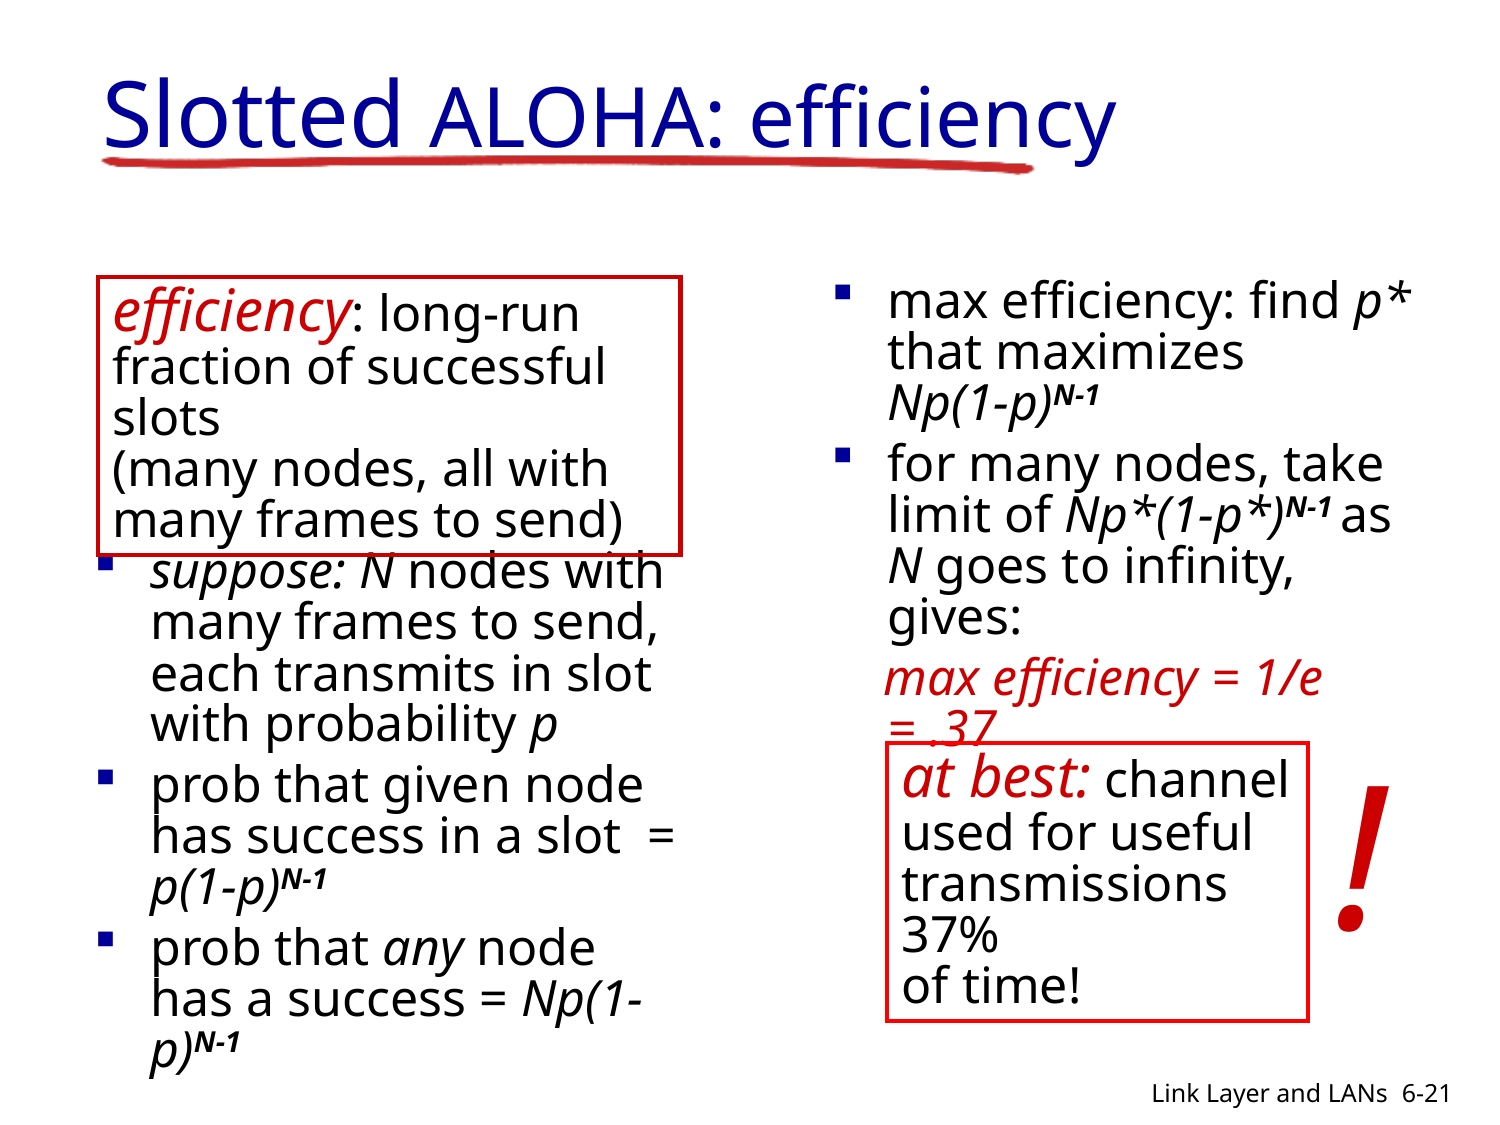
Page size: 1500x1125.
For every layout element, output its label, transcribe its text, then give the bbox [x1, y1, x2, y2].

text_box suppose: N nodes with many frames to send, each transmits in slot with probability p prob that given node has success in a slot = p(1-p)N-1 prob that any node has a success = Np(1-p)N-1 [79, 540, 705, 1055]
picture [97, 150, 1045, 180]
text_box max efficiency: find p* that maximizes Np(1-p)N-1 for many nodes, take limit of Np*(1-p*)N-1 as N goes to infinity, gives: max efficiency = 1/e = .37 [816, 270, 1442, 802]
text_box 6-<number> [1387, 1069, 1478, 1115]
text_box Slotted ALOHA: efficiency [87, 17, 1335, 205]
text_box efficiency: long-run fraction of successful slots (many nodes, all with many frames to send) [97, 276, 681, 555]
text_box at best: channel used for useful transmissions 37% of time! [886, 742, 1309, 1022]
text_box ! [1319, 722, 1402, 977]
text_box Link Layer and LANs [1045, 1069, 1403, 1110]
